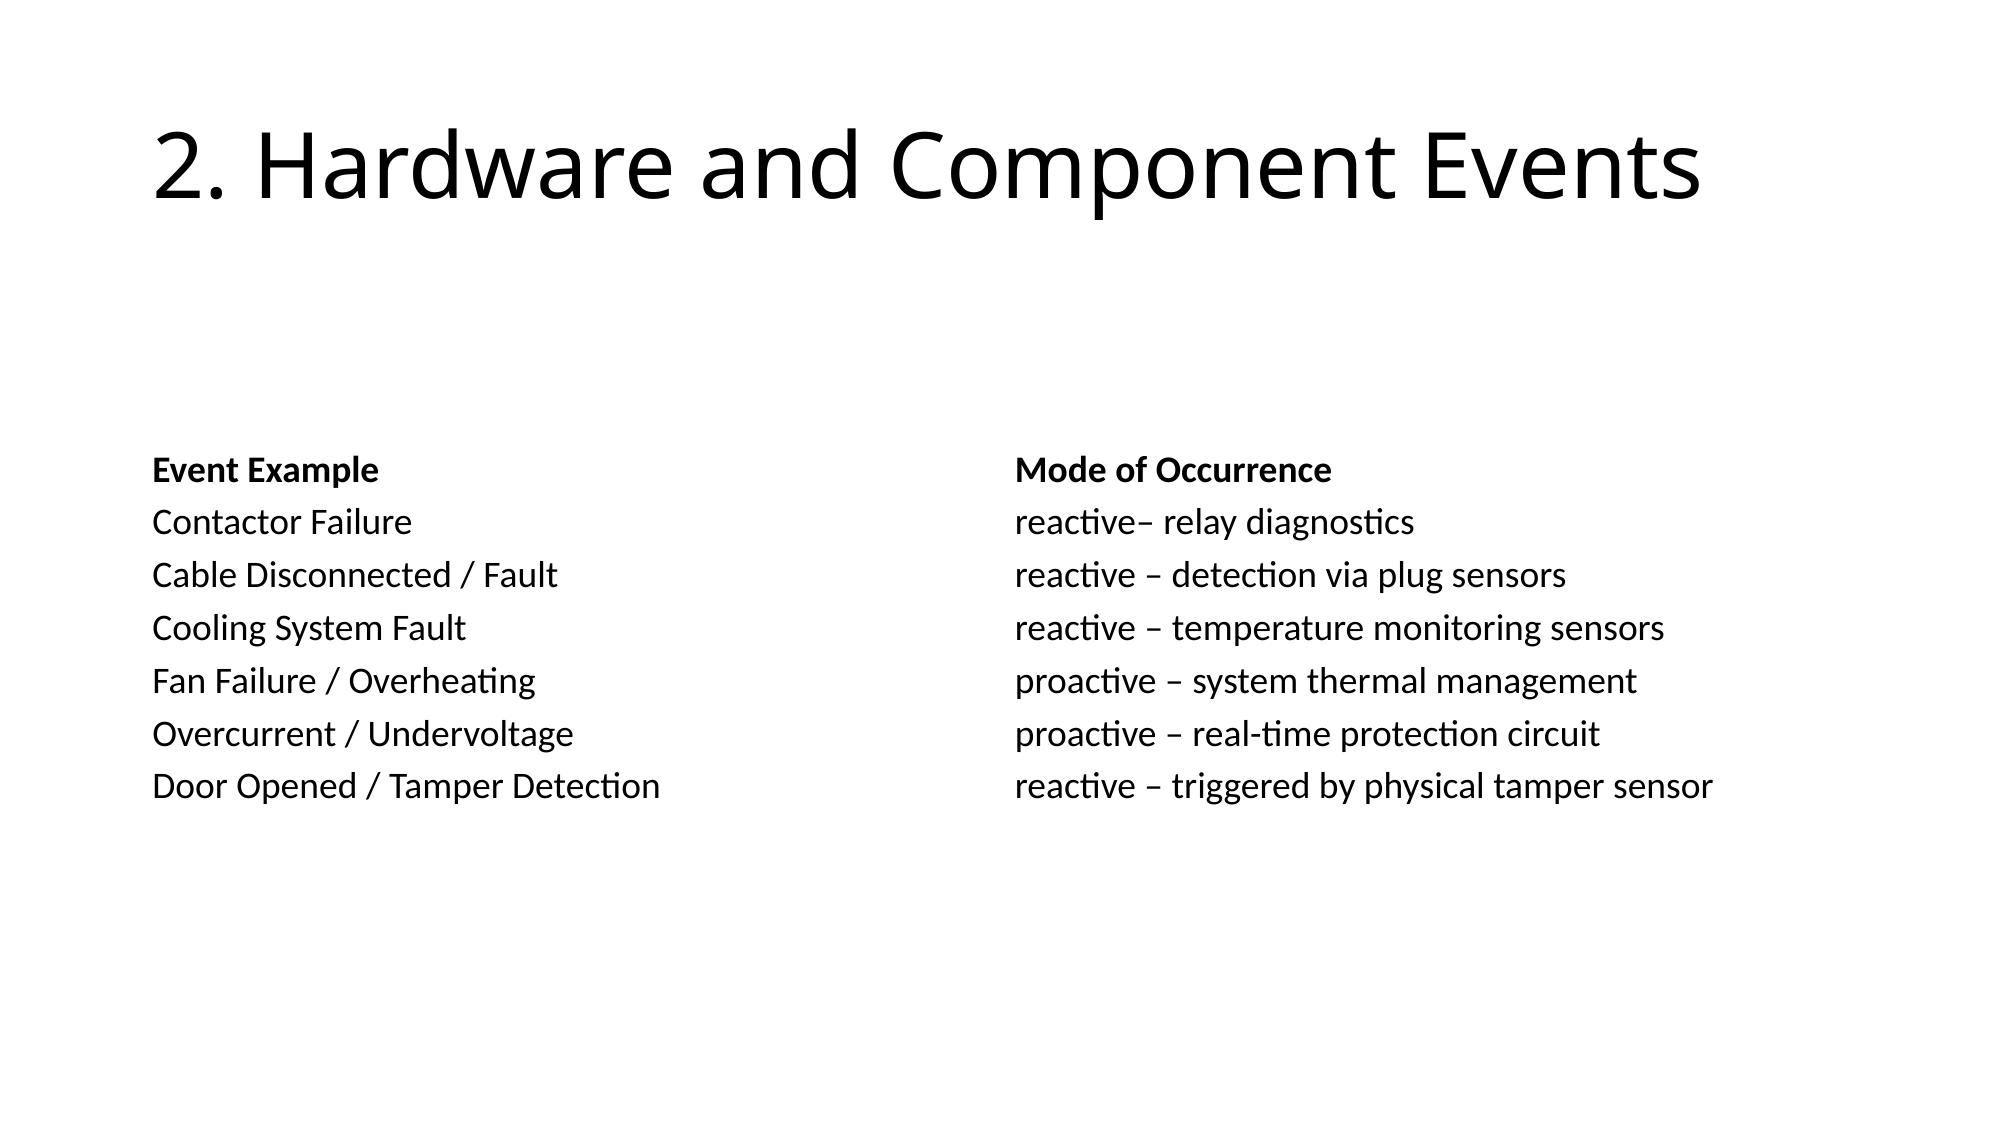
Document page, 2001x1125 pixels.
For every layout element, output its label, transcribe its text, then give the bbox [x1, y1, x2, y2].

table_cell Overcurrent / Undervoltage [137, 710, 1000, 763]
table_cell Fan Failure / Overheating [137, 658, 1000, 710]
table_cell proactive – system thermal management [1000, 658, 1862, 710]
table_cell Contactor Failure [137, 499, 1000, 552]
table_cell reactive – temperature monitoring sensors [1000, 605, 1862, 658]
table_cell reactive – triggered by physical tamper sensor [1000, 763, 1862, 816]
table_cell reactive – detection via plug sensors [1000, 552, 1862, 605]
table_cell reactive– relay diagnostics [1000, 499, 1862, 552]
title 2. Hardware and Component Events [137, 59, 1863, 278]
table_cell Door Opened / Tamper Detection [137, 763, 1000, 816]
table_cell proactive – real-time protection circuit [1000, 710, 1862, 763]
table_cell Cooling System Fault [137, 605, 1000, 658]
table_cell Cable Disconnected / Fault [137, 552, 1000, 605]
table_header Mode of Occurrence [1000, 446, 1862, 499]
table_header Event Example [137, 446, 1000, 499]
